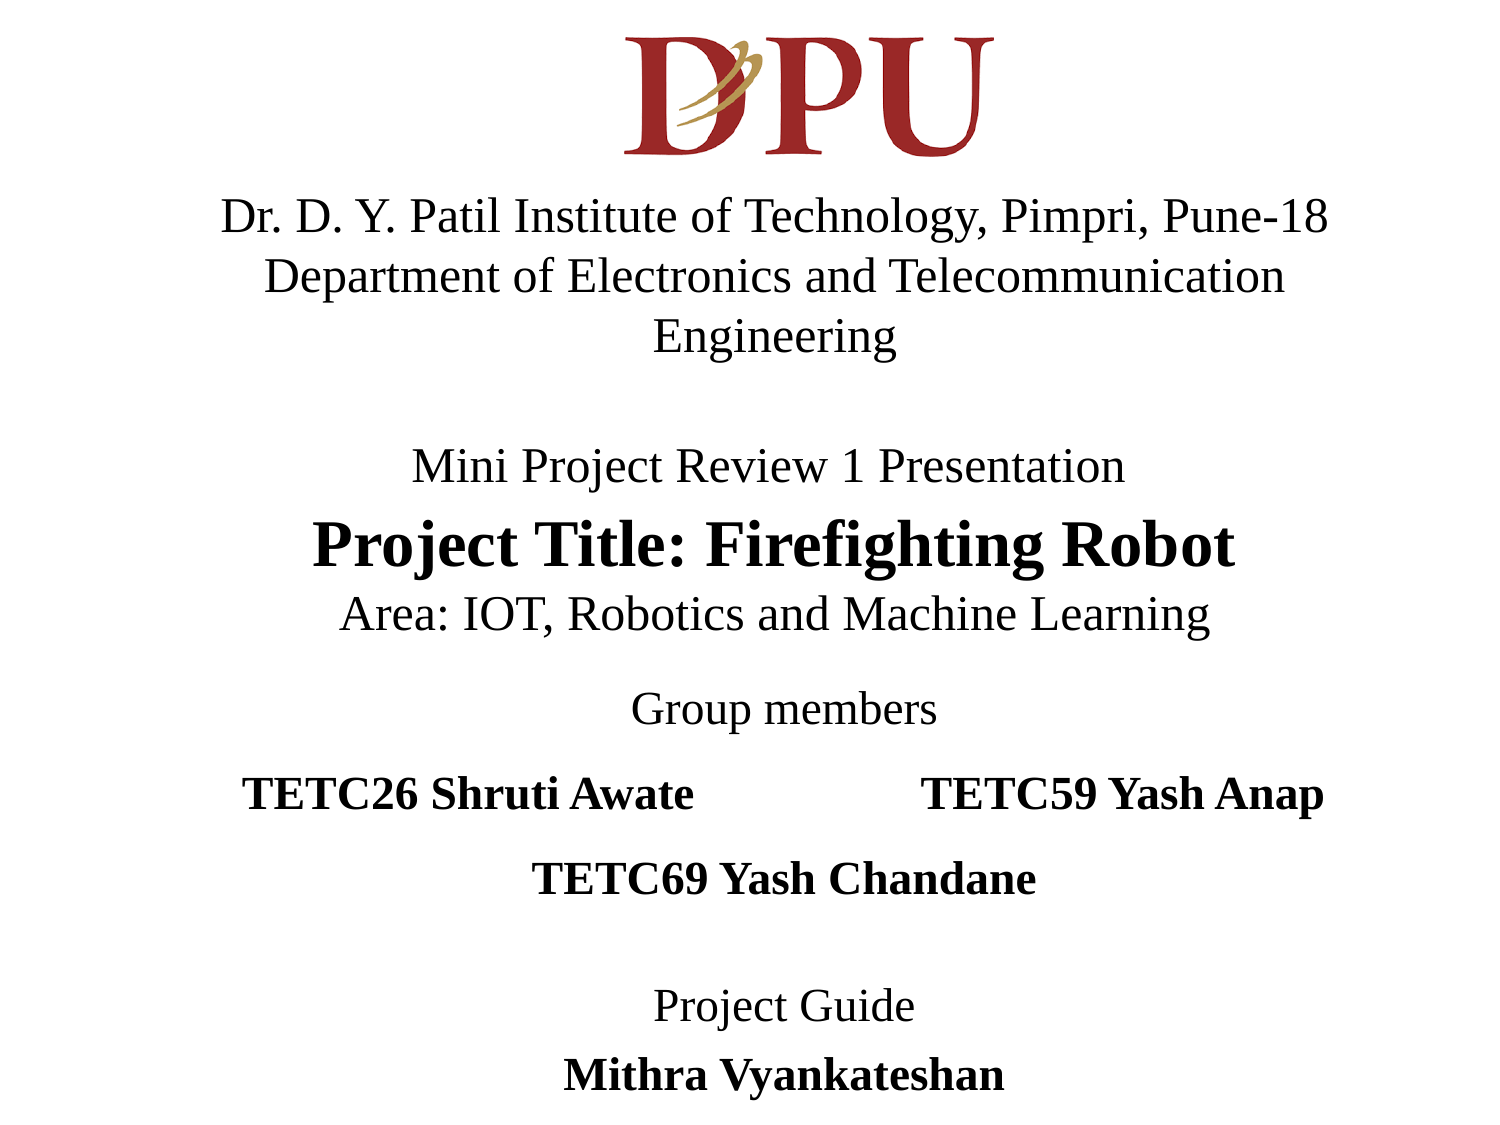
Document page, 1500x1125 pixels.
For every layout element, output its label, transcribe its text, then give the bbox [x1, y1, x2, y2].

picture [624, 37, 994, 157]
subtitle Group members TETC26 Shruti Awate TETC59 Yash Anap TETC69 Yash Chandane Project Guide Mithra Vyankateshan [189, 669, 1379, 1109]
text_box Dr. D. Y. Patil Institute of Technology, Pimpri, Pune-18 Department of Electronics and Telecommunication Engineering Mini Project Review 1 Presentation [125, 174, 1425, 500]
title Project Title: Firefighting Robot Area: IOT, Robotics and Machine Learning [137, 500, 1413, 691]
